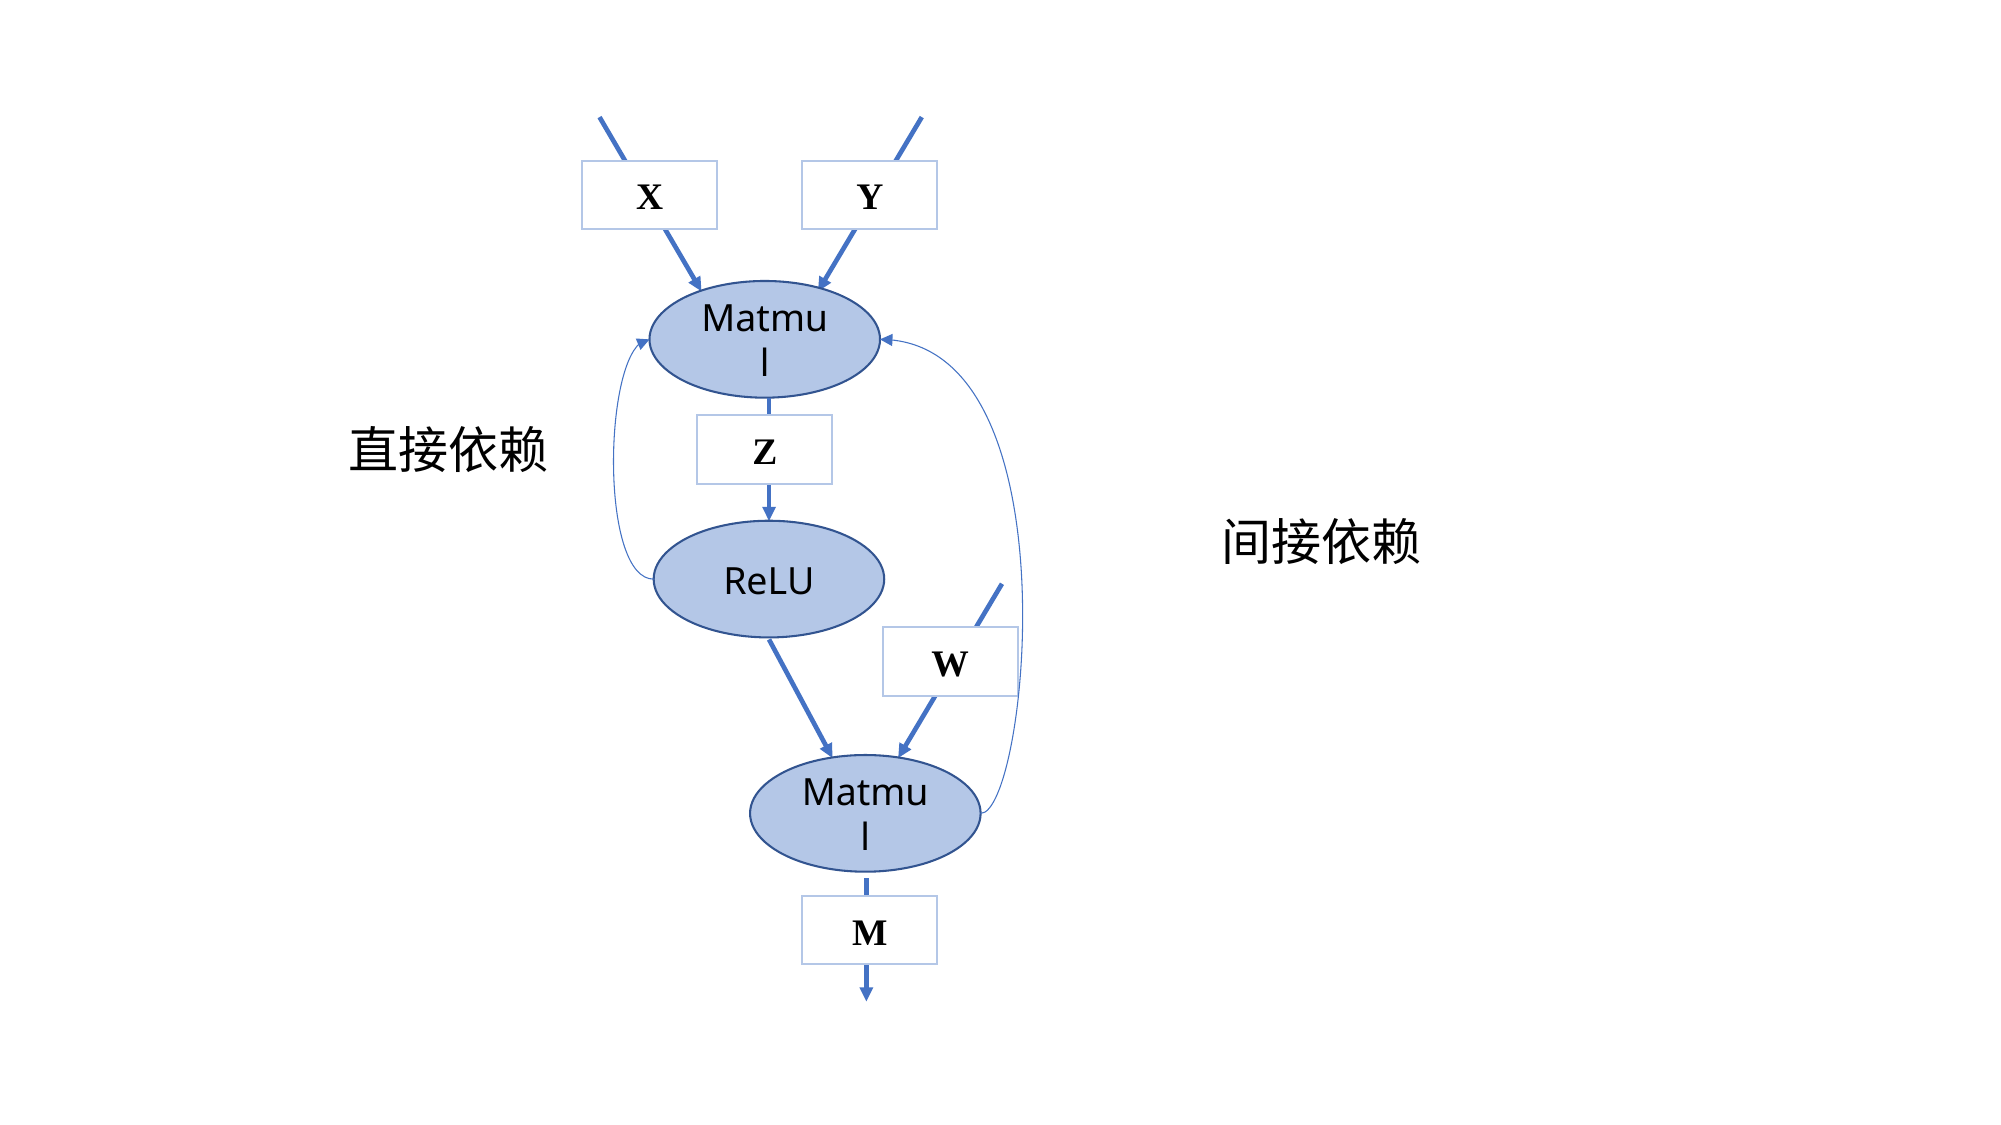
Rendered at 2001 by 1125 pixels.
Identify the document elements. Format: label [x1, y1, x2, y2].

text_box [333, 117, 1485, 1002]
